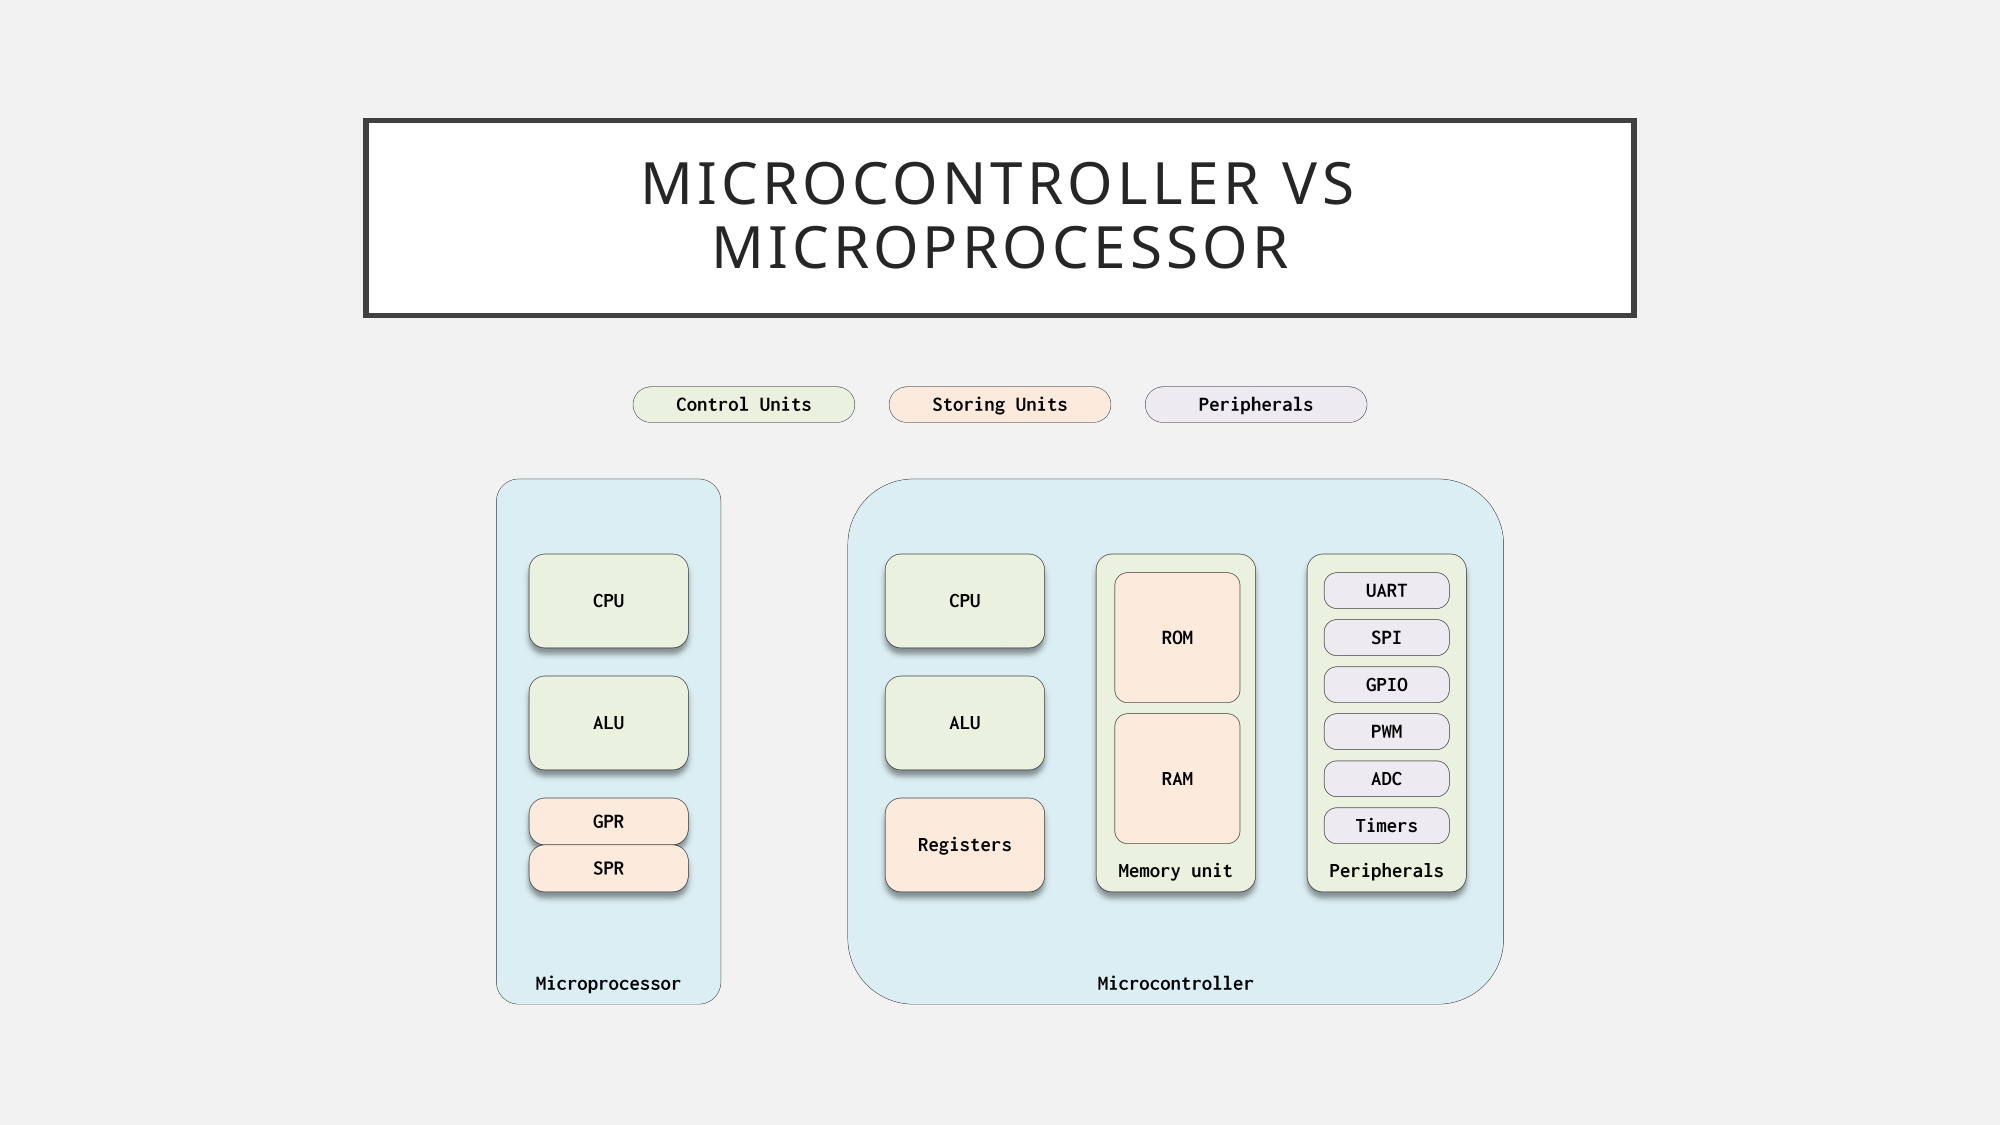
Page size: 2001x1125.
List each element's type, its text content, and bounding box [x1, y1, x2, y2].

title Microcontroller vs microprocessor [363, 118, 1637, 318]
picture [495, 386, 1505, 1005]
